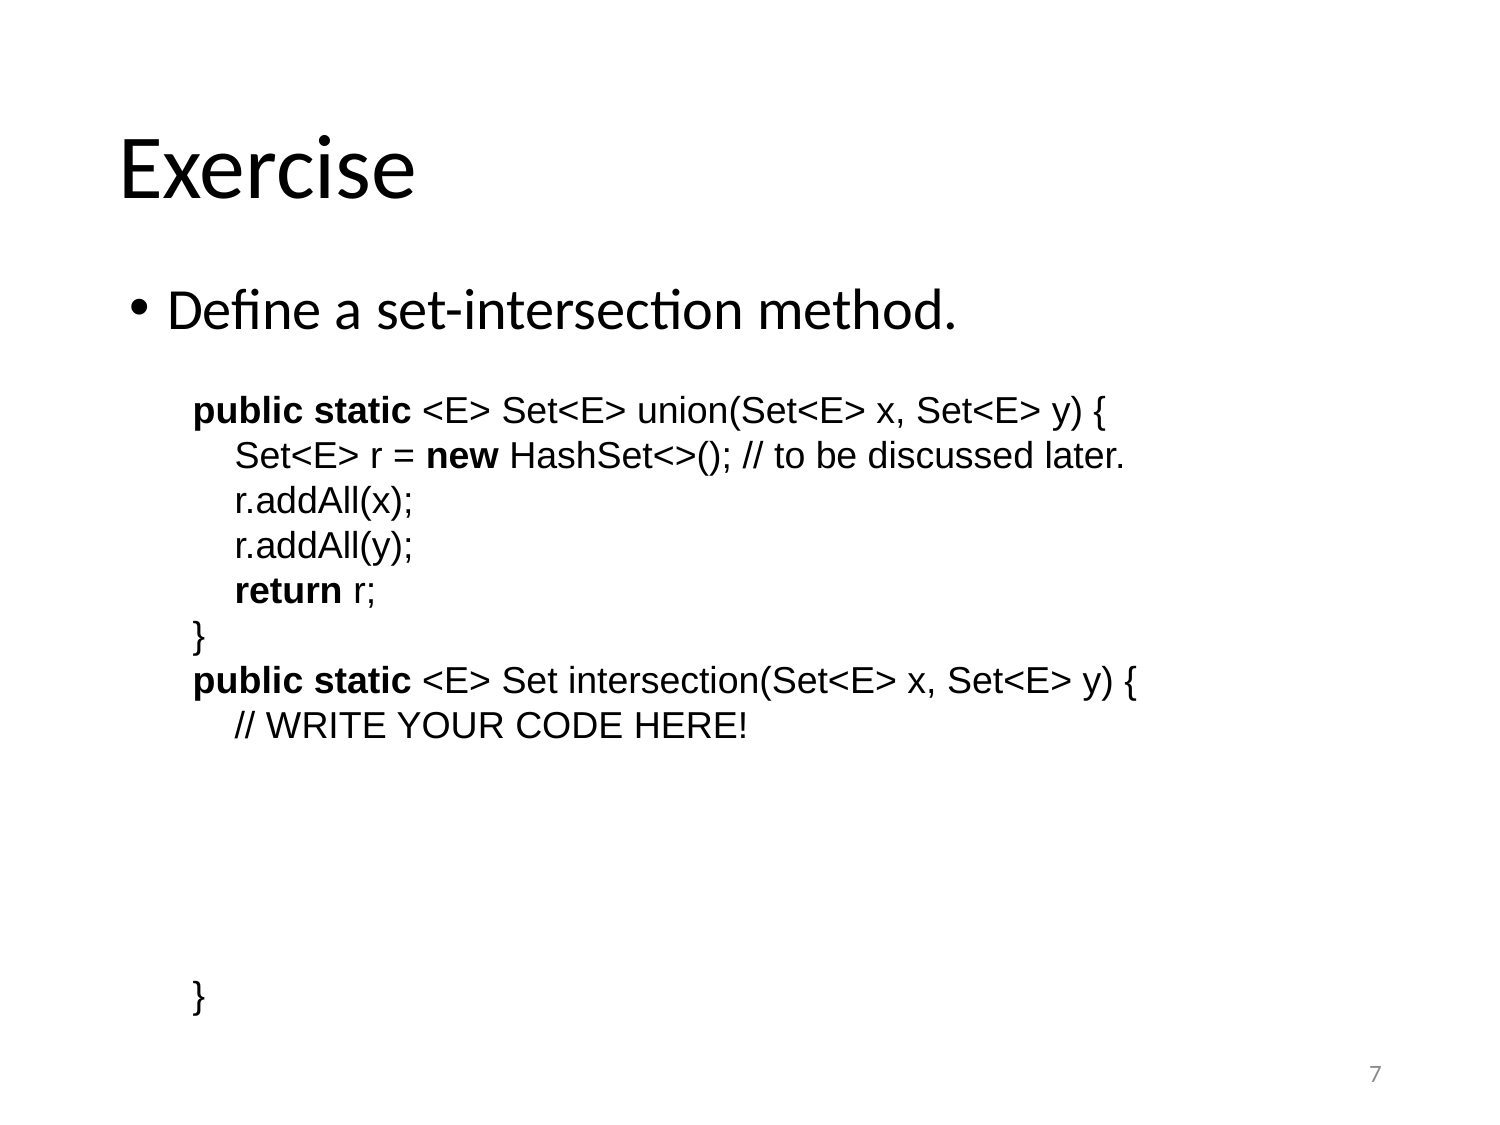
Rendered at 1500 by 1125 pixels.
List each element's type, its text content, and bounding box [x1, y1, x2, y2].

list Define a set-intersection method. [114, 271, 1416, 389]
text_box public static <E> Set<E> union(Set<E> x, Set<E> y) { Set<E> r = new HashSet<>(); // to be discussed later. r.addAll(x); r.addAll(y); return r; } public static <E> Set intersection(Set<E> x, Set<E> y) { // WRITE YOUR CODE HERE! } [177, 378, 1266, 1024]
slide_number 7 [1059, 1042, 1397, 1103]
title Exercise [103, 59, 1397, 278]
